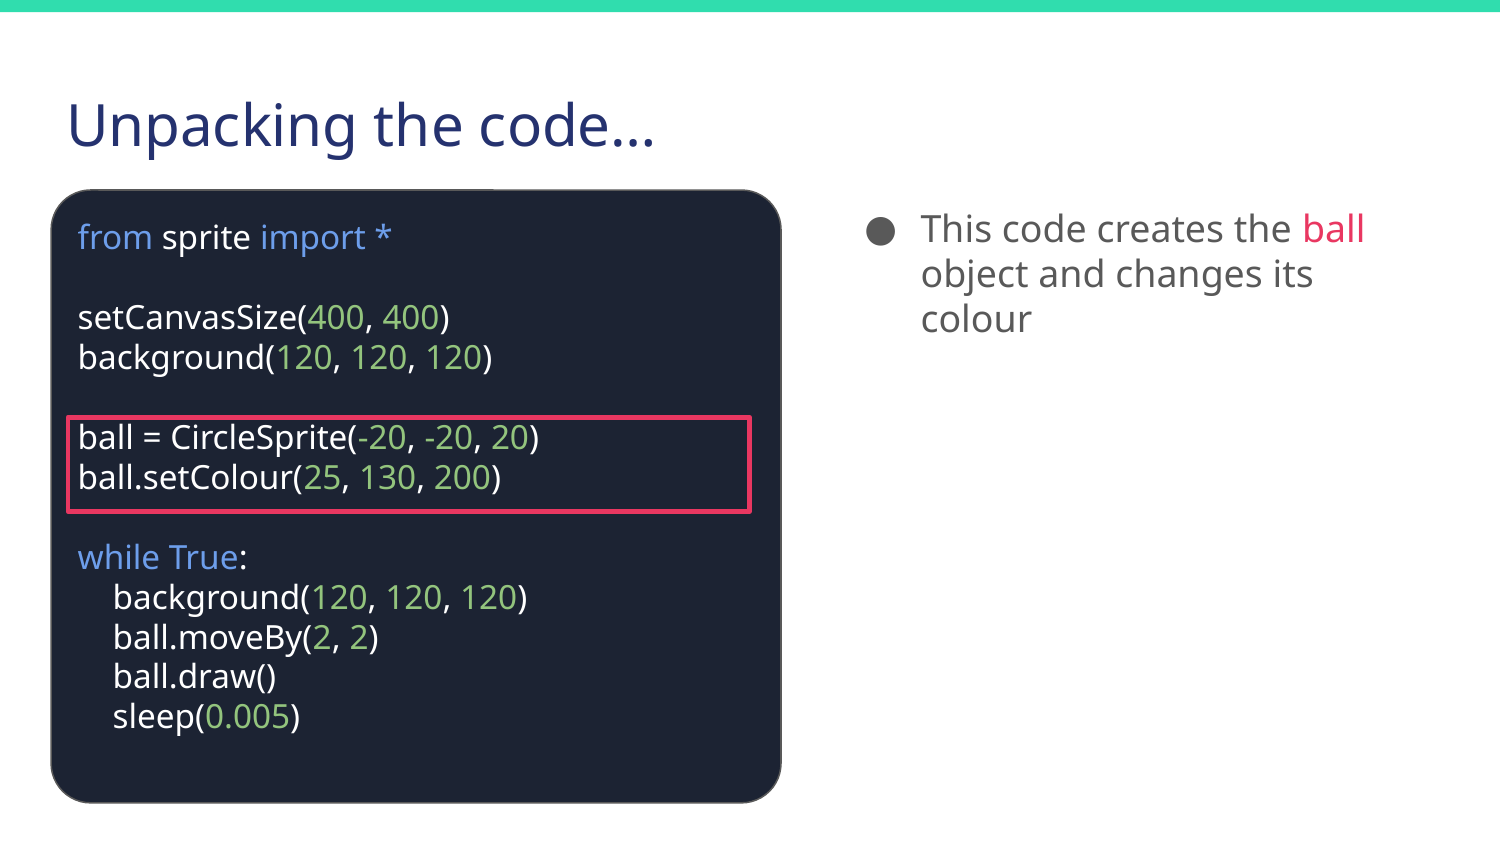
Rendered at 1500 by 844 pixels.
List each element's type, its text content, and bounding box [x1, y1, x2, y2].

title Unpacking the code… [51, 72, 1449, 167]
text_box This code creates the ball object and changes its colour [830, 189, 1449, 400]
text_box from sprite import * setCanvasSize(400, 400) background(120, 120, 120) ball = CircleSprite(-20, -20, 20) ball.setColour(25, 130, 200) while True: background(120, 120, 120) ball.moveBy(2, 2) ball.draw() sleep(0.005) [51, 189, 782, 803]
text_box [67, 417, 750, 512]
